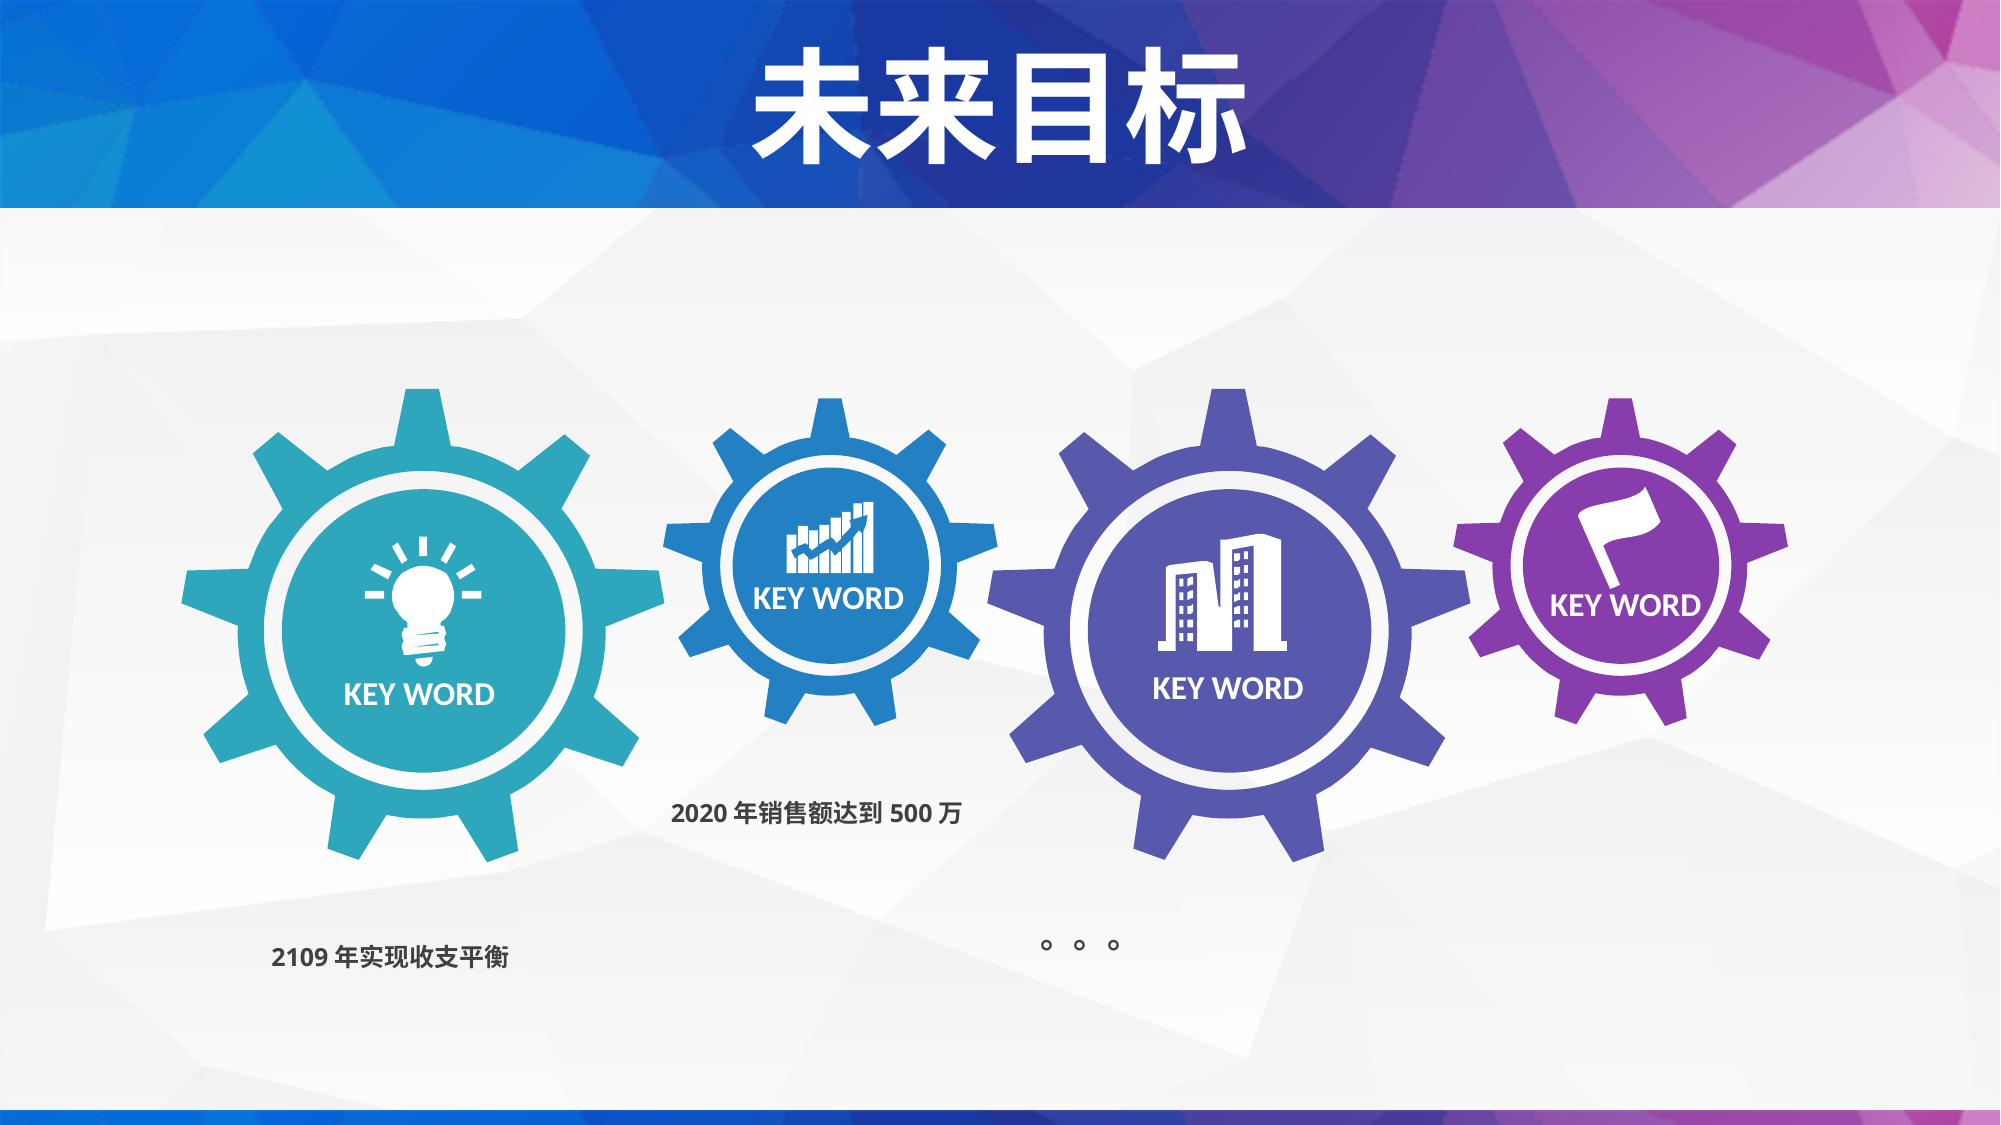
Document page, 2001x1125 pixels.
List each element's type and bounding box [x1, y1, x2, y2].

text_box [1534, 486, 1718, 632]
text_box [327, 536, 512, 721]
text_box [984, 387, 1466, 865]
text_box [0, 0, 2000, 1125]
text_box [1451, 396, 1785, 728]
text_box [1136, 533, 1321, 715]
text_box [178, 387, 660, 865]
text_box [737, 501, 921, 625]
text_box [660, 396, 995, 728]
